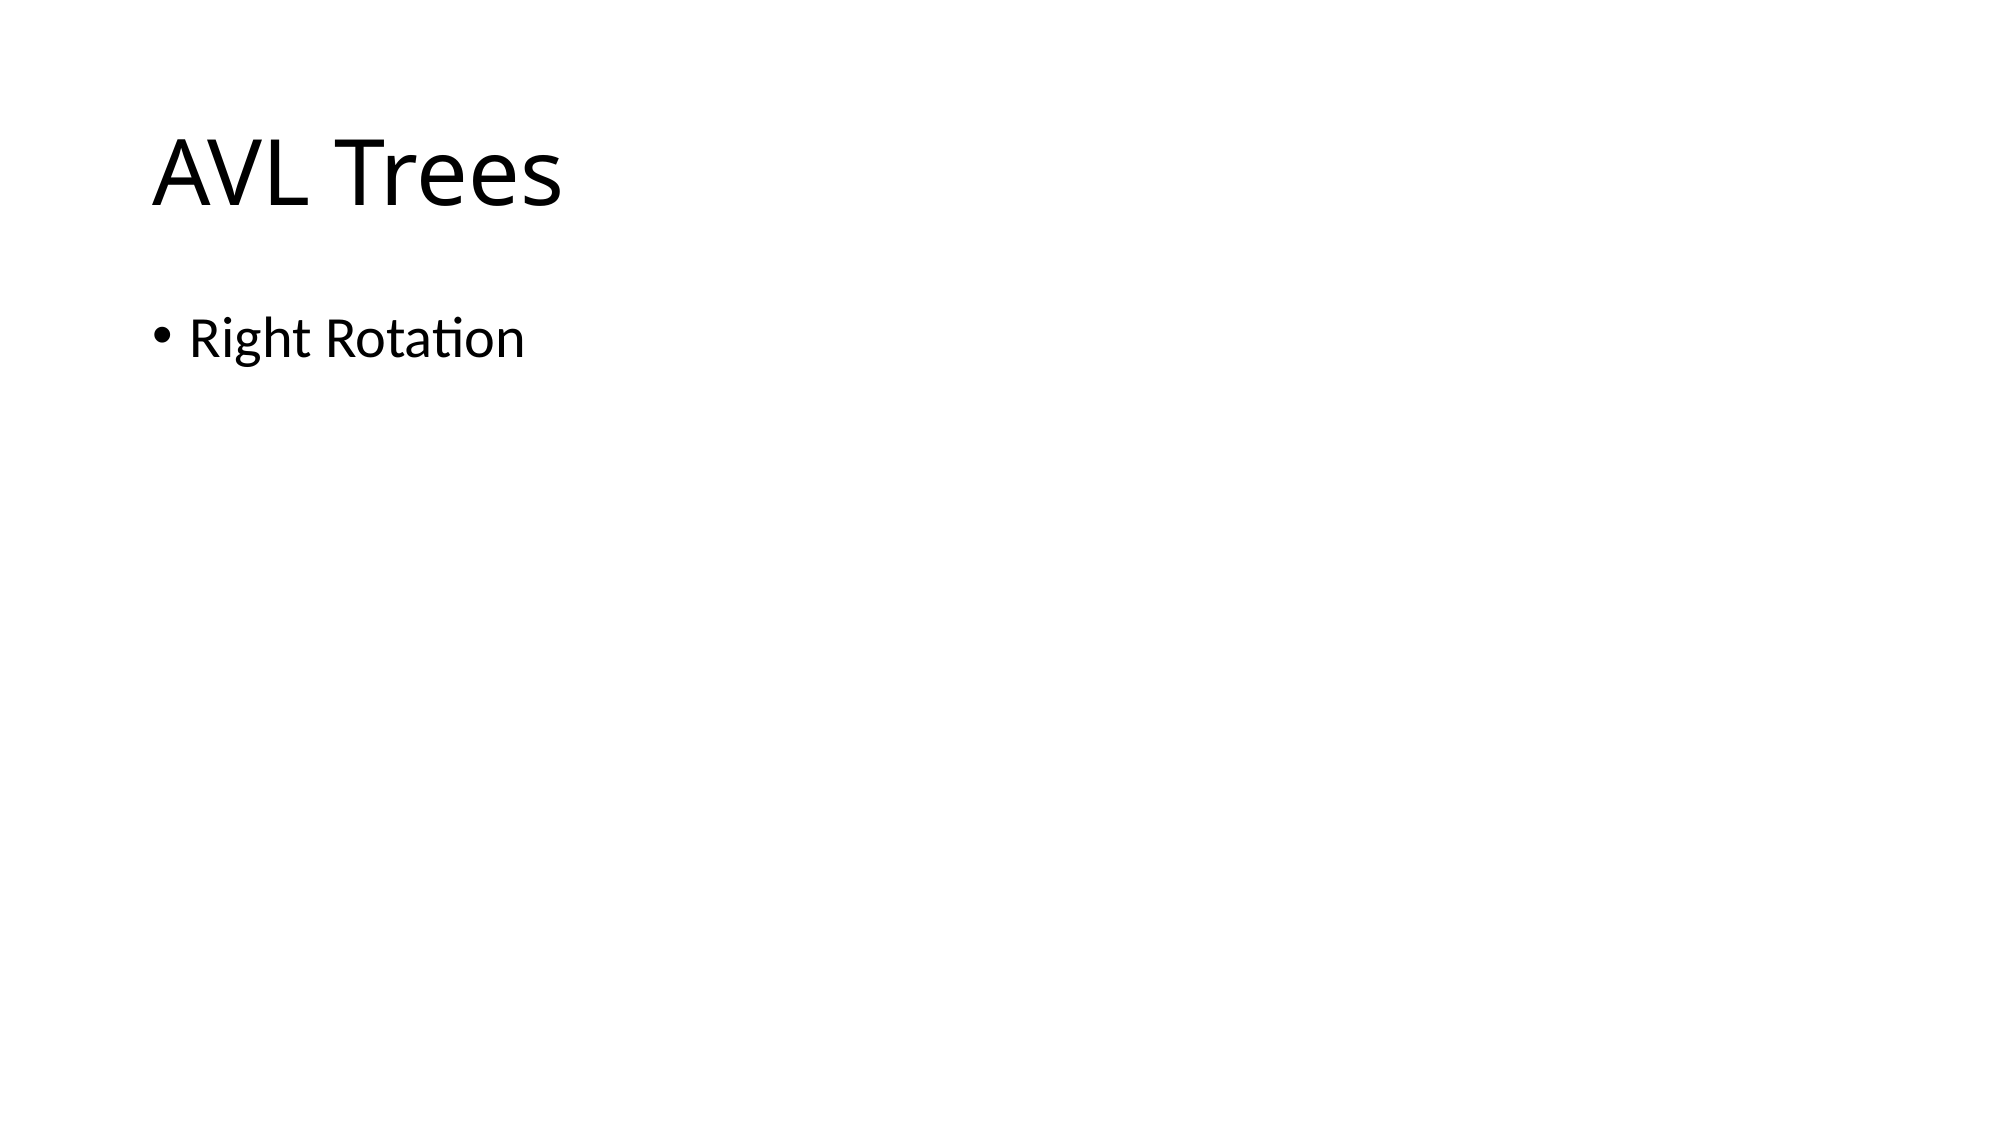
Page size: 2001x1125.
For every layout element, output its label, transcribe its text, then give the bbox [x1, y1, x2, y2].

list Right Rotation [137, 299, 1863, 1014]
title AVL Trees [137, 59, 1863, 278]
